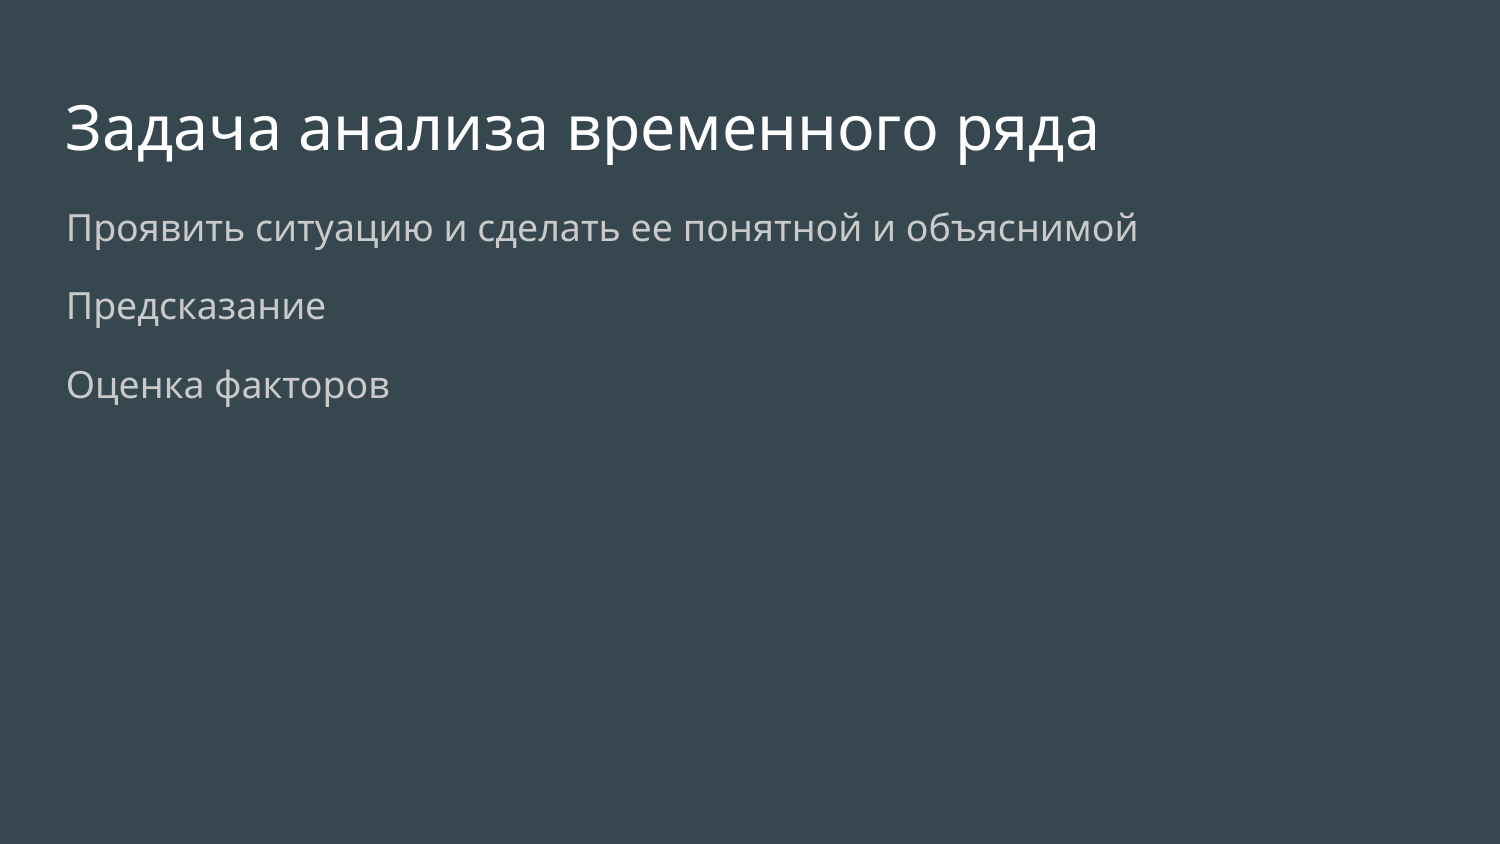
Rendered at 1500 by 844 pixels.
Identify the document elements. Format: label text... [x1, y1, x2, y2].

text_box Проявить ситуацию и сделать ее понятной и объяснимой Предсказание Оценка факторов [51, 189, 1449, 750]
text_box Задача анализа временного ряда [51, 72, 1449, 167]
